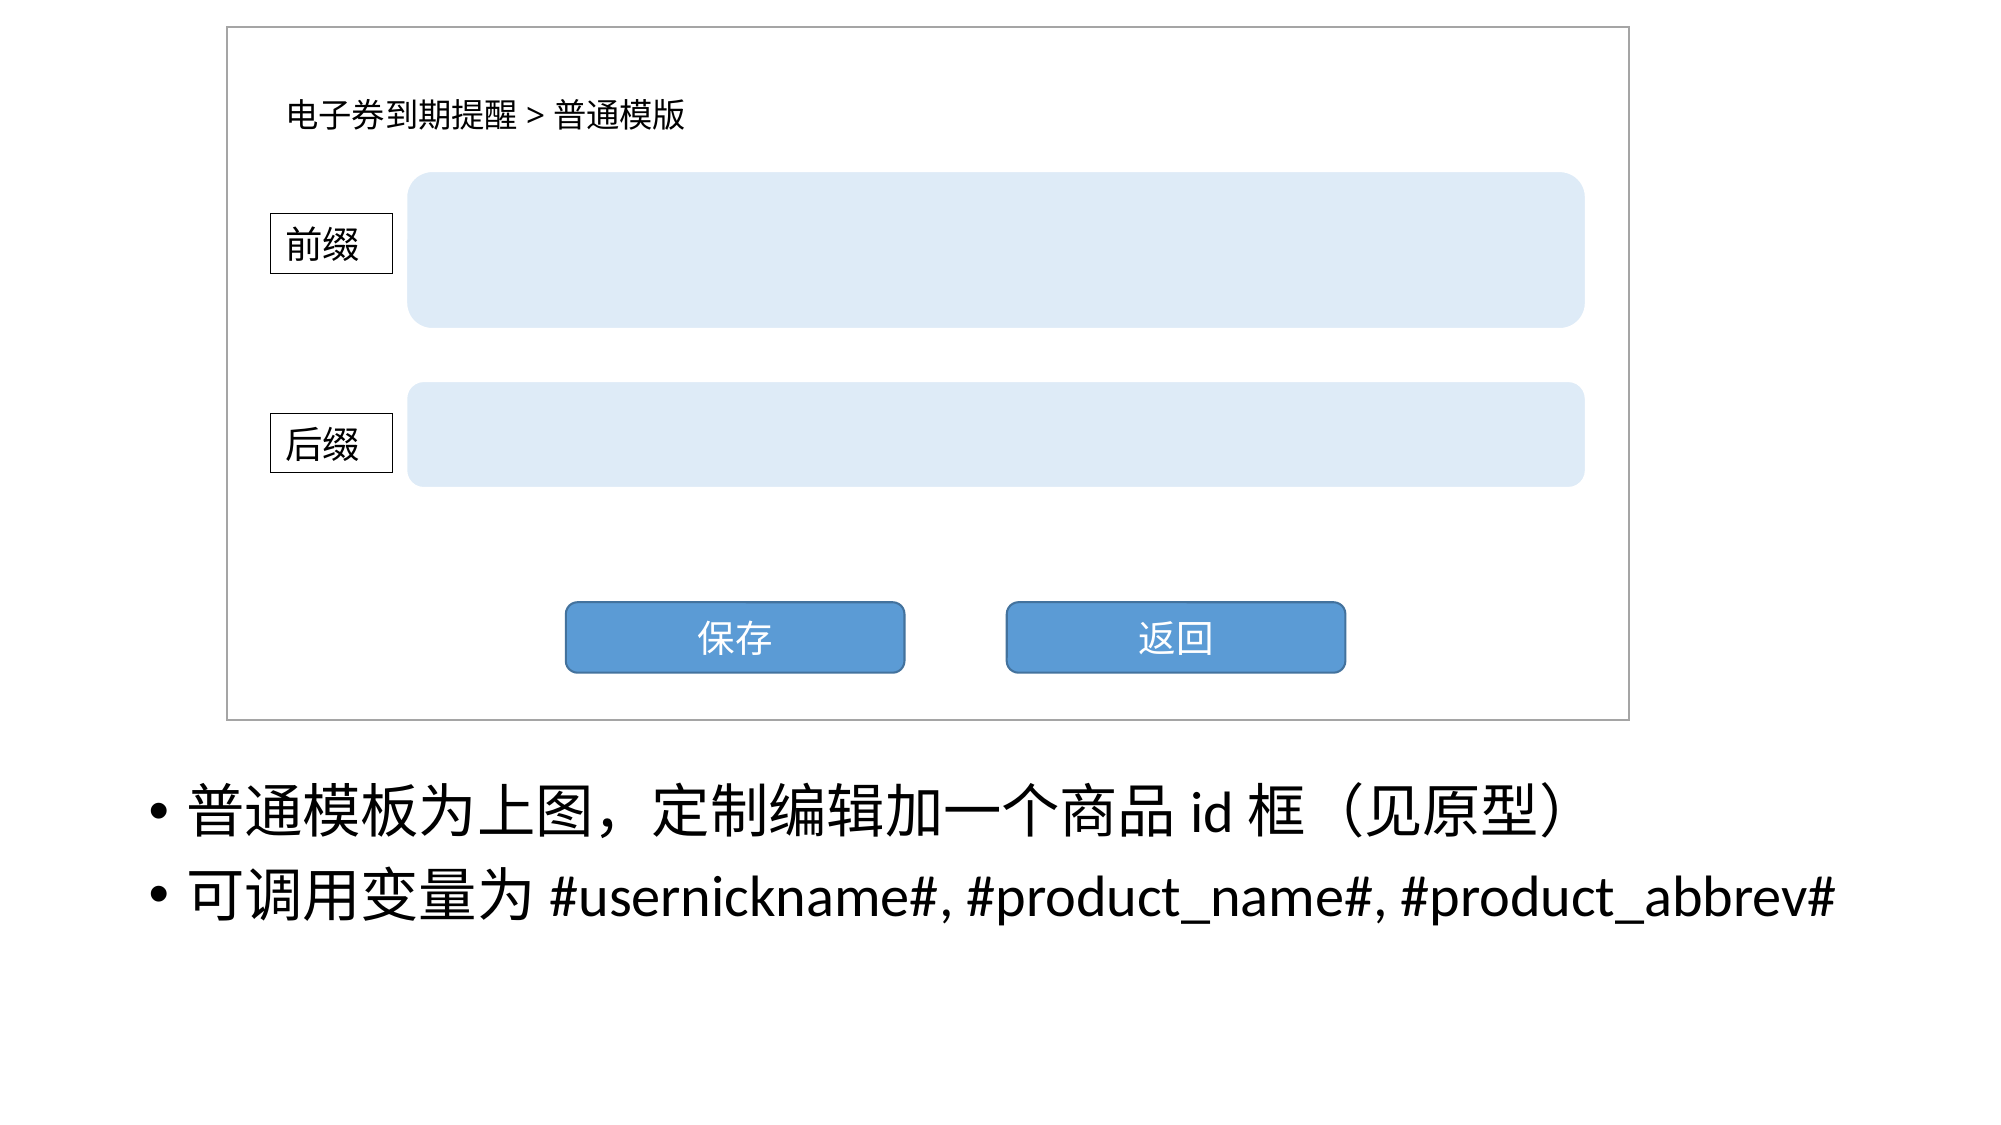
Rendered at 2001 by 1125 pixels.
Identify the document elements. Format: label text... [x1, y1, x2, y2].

text_box 前缀 [270, 213, 393, 274]
text_box 保存 [564, 601, 906, 674]
text_box [404, 168, 1588, 332]
list 普通模板为上图，定制编辑加一个商品id框（见原型） 可调用变量为#usernickname#, #product_name#, #product_abbrev# [133, 774, 1859, 970]
text_box [404, 378, 1588, 491]
text_box [226, 26, 1630, 721]
text_box 返回 [1005, 601, 1347, 674]
title 电子券到期提醒>普通模版 [270, 68, 1078, 165]
text_box 后缀 [270, 413, 393, 473]
